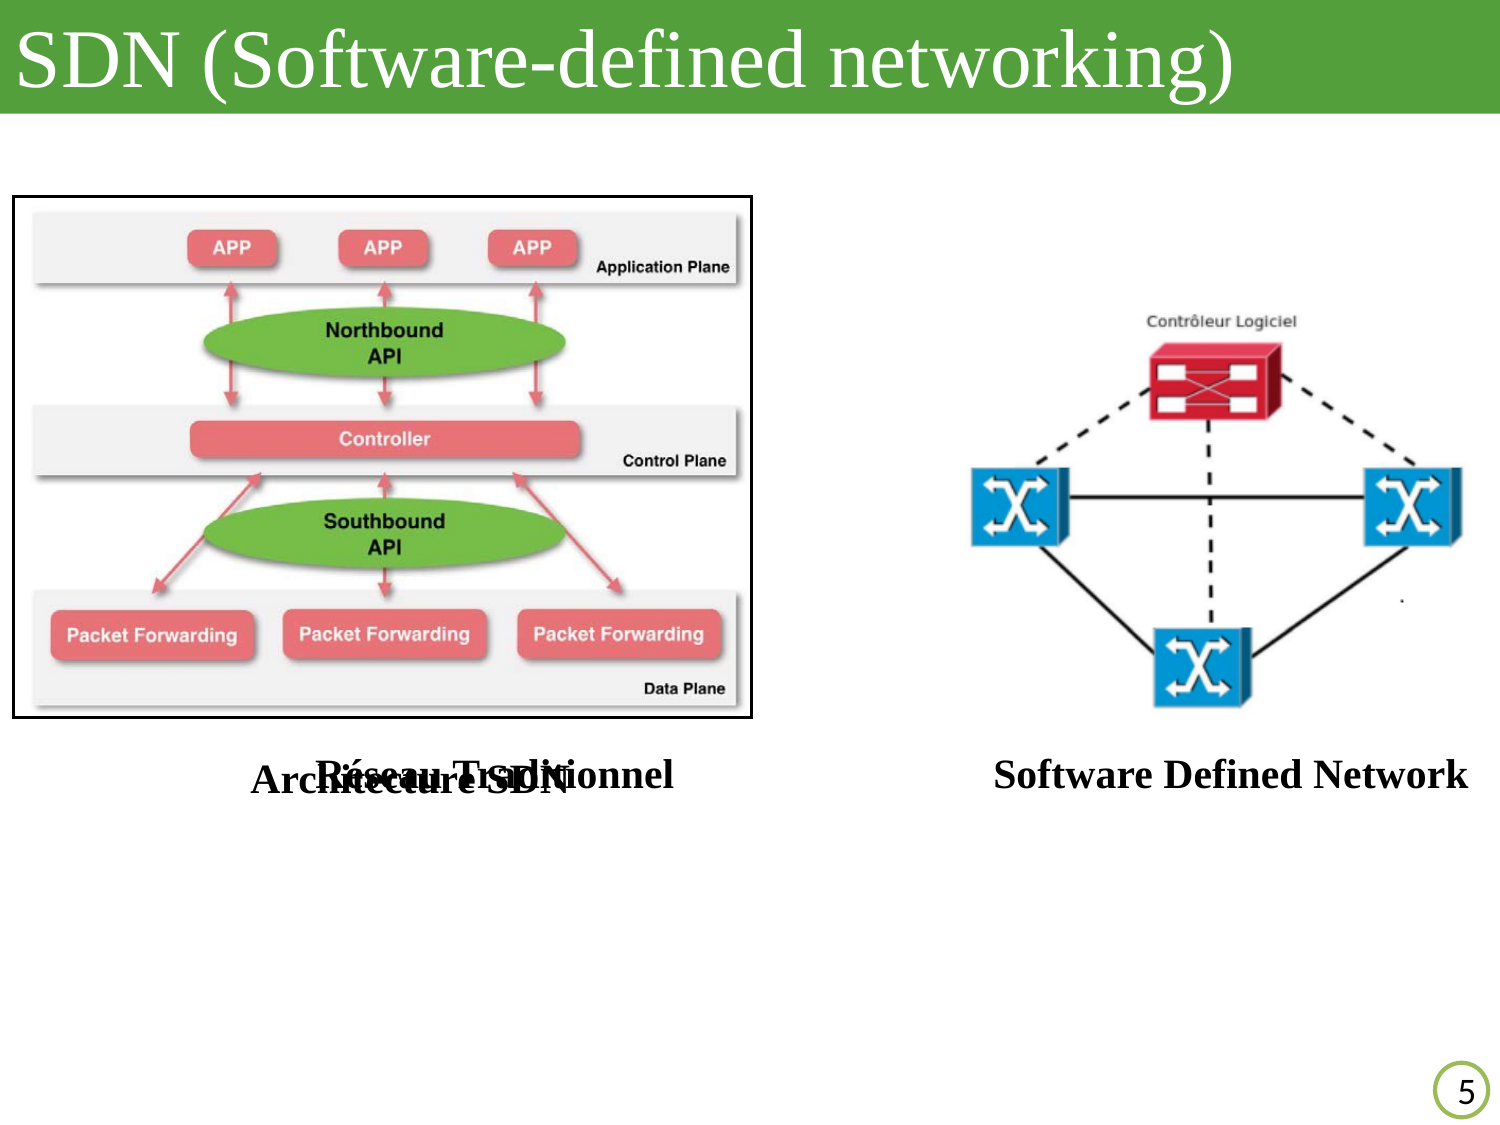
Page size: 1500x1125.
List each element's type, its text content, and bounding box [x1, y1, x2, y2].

picture [965, 302, 1471, 717]
picture [14, 197, 761, 730]
text_box SDN (Software-defined networking) [0, 0, 1500, 116]
text_box Architecture SDN [235, 744, 586, 810]
text_box 5 [1432, 1060, 1491, 1120]
text_box Software Defined Network [978, 739, 1485, 855]
text_box Réseau Traditionnel [300, 739, 690, 805]
